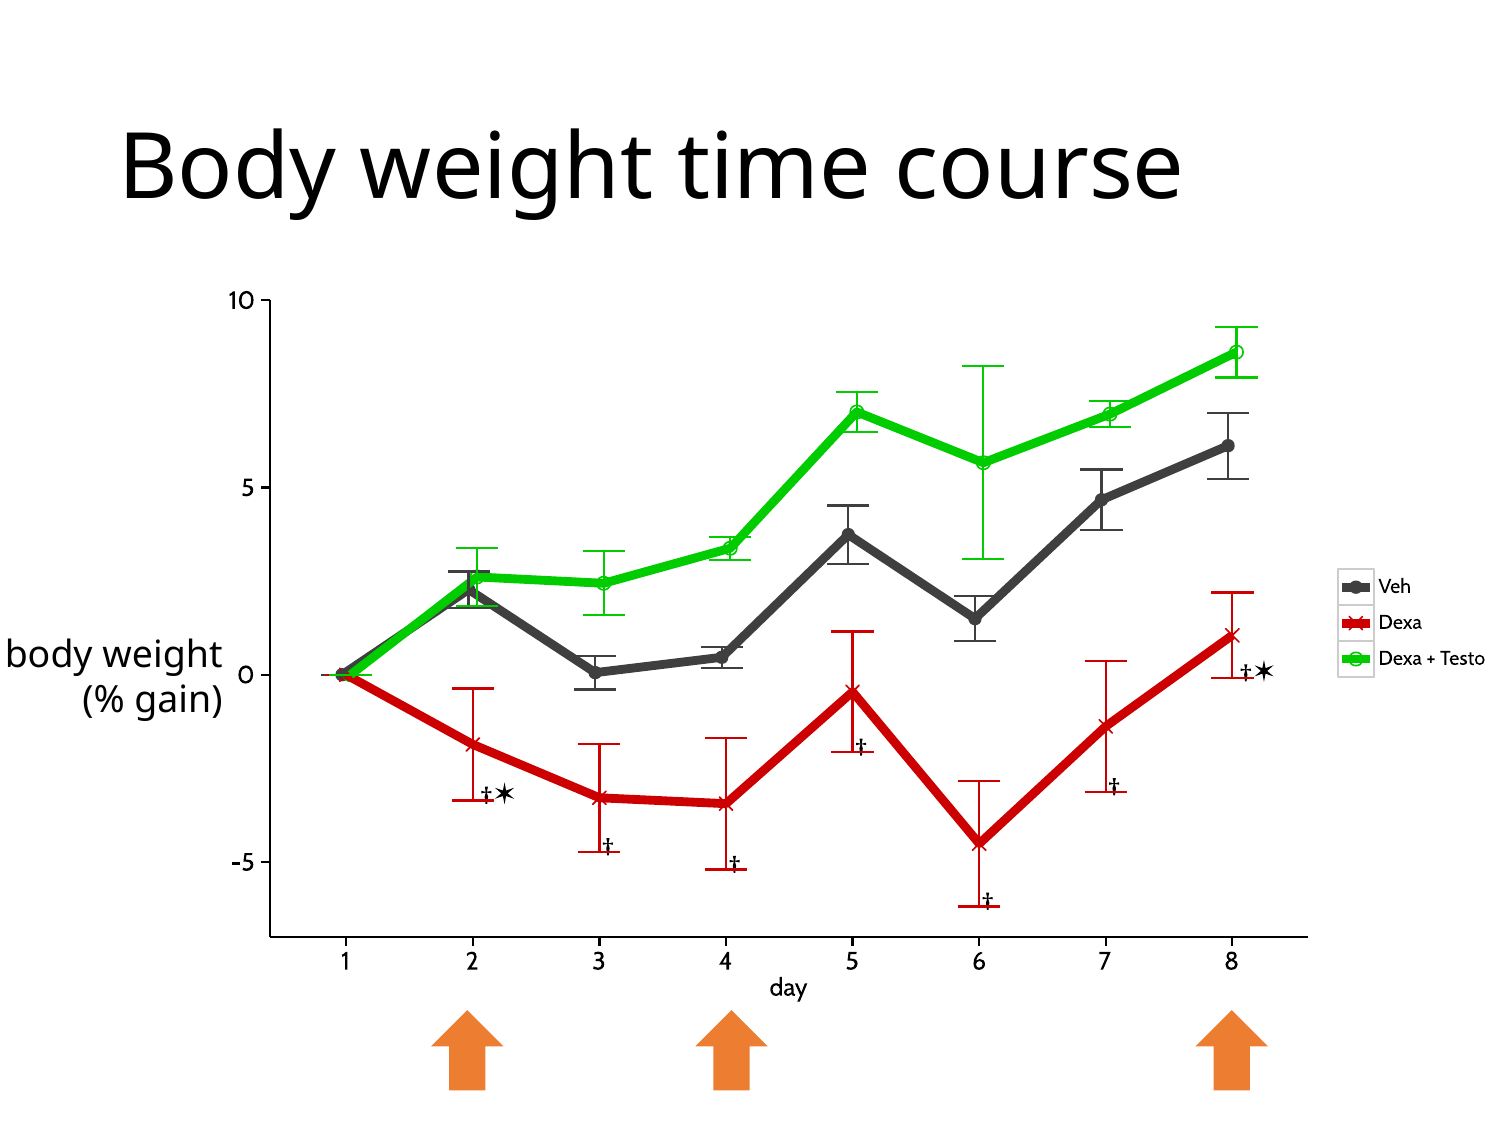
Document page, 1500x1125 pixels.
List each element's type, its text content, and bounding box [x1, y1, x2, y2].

text_box [428, 1019, 507, 1092]
title Body weight time course [103, 59, 1397, 278]
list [198, 270, 1500, 1019]
text_box body weight (% gain) [0, 622, 198, 728]
text_box [1192, 1019, 1271, 1092]
text_box [692, 1019, 771, 1092]
